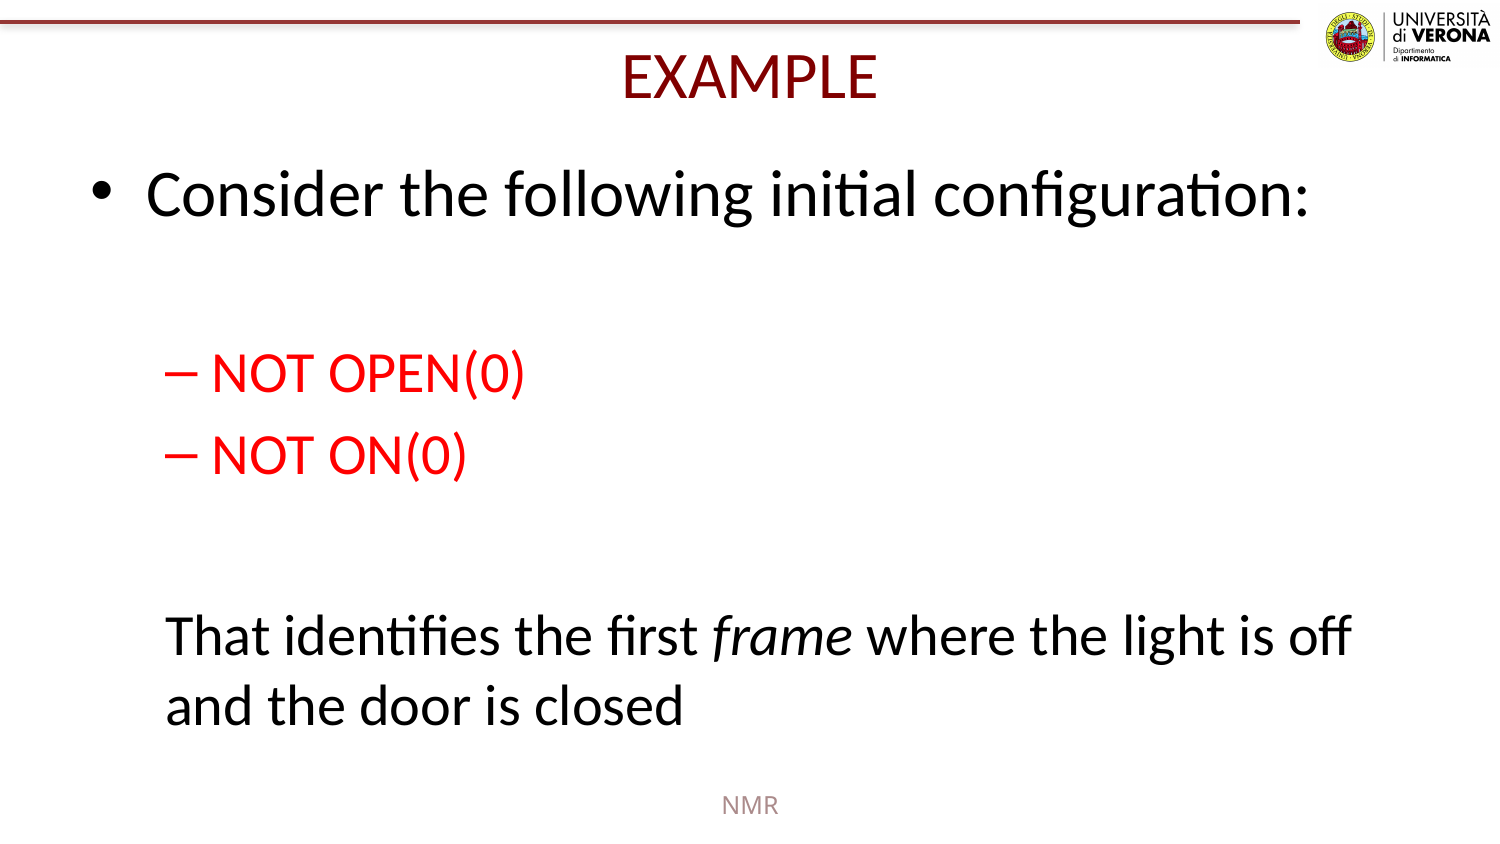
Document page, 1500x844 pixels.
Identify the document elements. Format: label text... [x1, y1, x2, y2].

picture [1425, 3, 1500, 68]
footer NMR [512, 782, 988, 828]
list Consider the following initial configuration: NOT OPEN(0) NOT ON(0) That identifies the first frame where the light is off and the door is closed [75, 142, 1425, 754]
title EXAMPLE [75, 1, 1425, 142]
